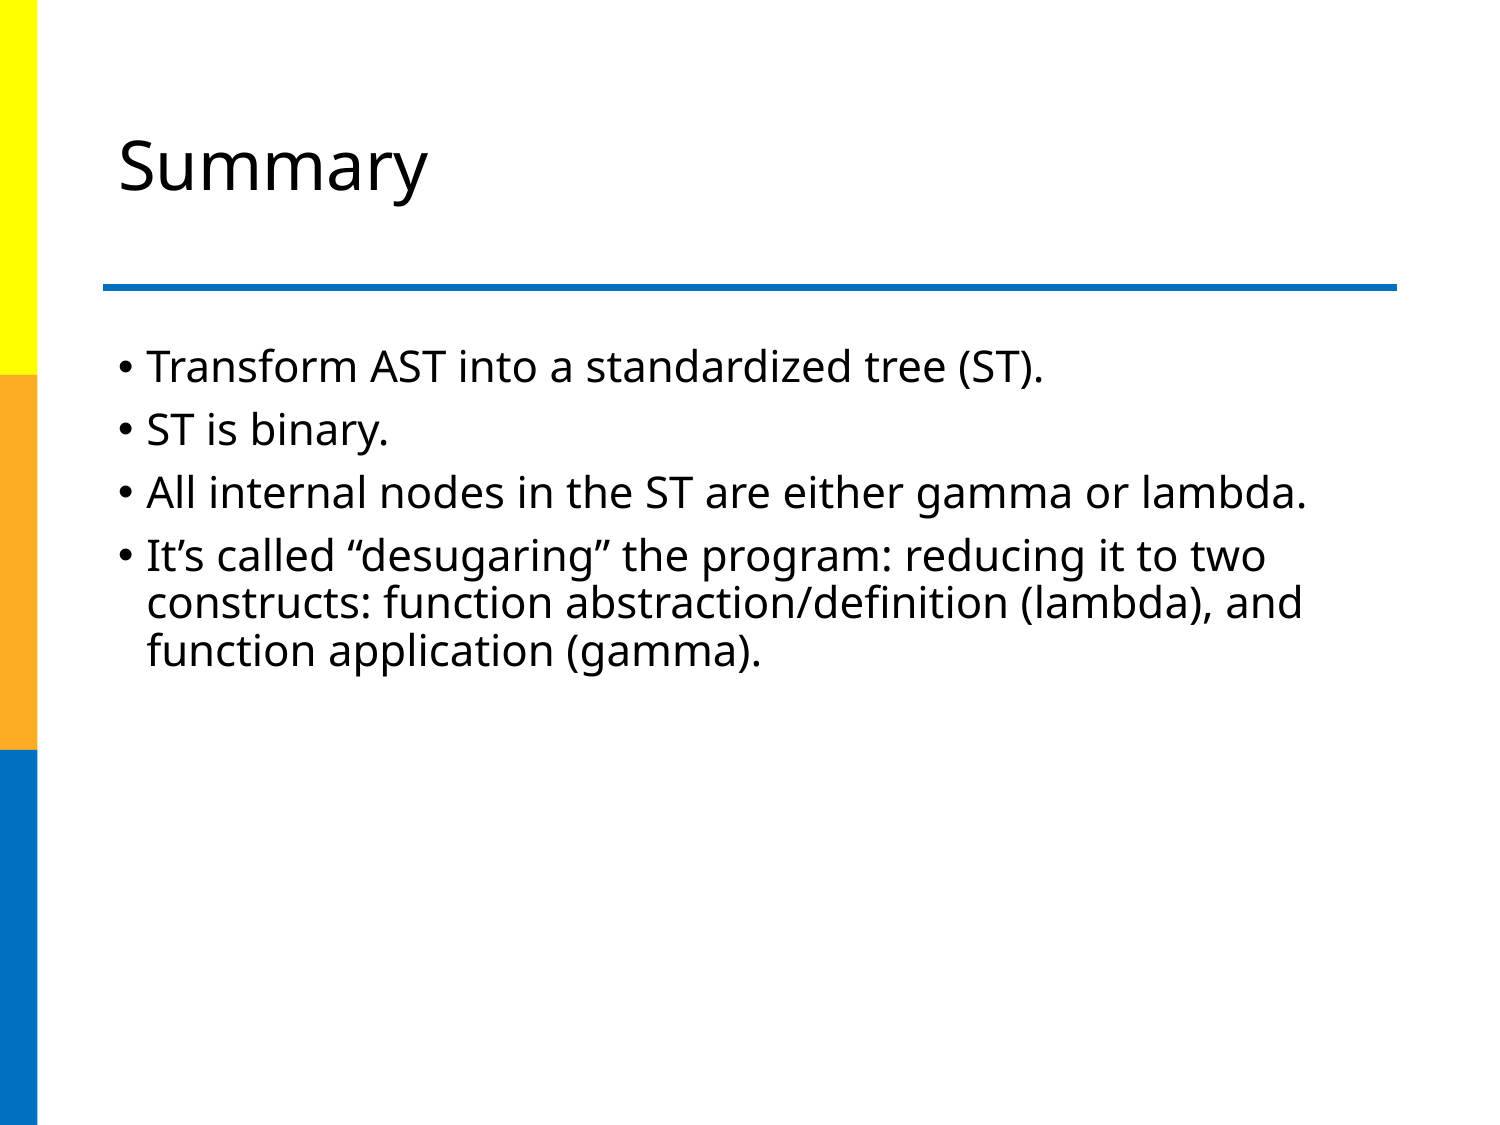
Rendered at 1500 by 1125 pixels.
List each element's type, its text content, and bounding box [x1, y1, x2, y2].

title Summary [103, 59, 1397, 278]
list Transform AST into a standardized tree (ST). ST is binary. All internal nodes in the ST are either gamma or lambda. It’s called “desugaring” the program: reducing it to two constructs: function abstraction/definition (lambda), and function application (gamma). [103, 337, 1341, 1013]
